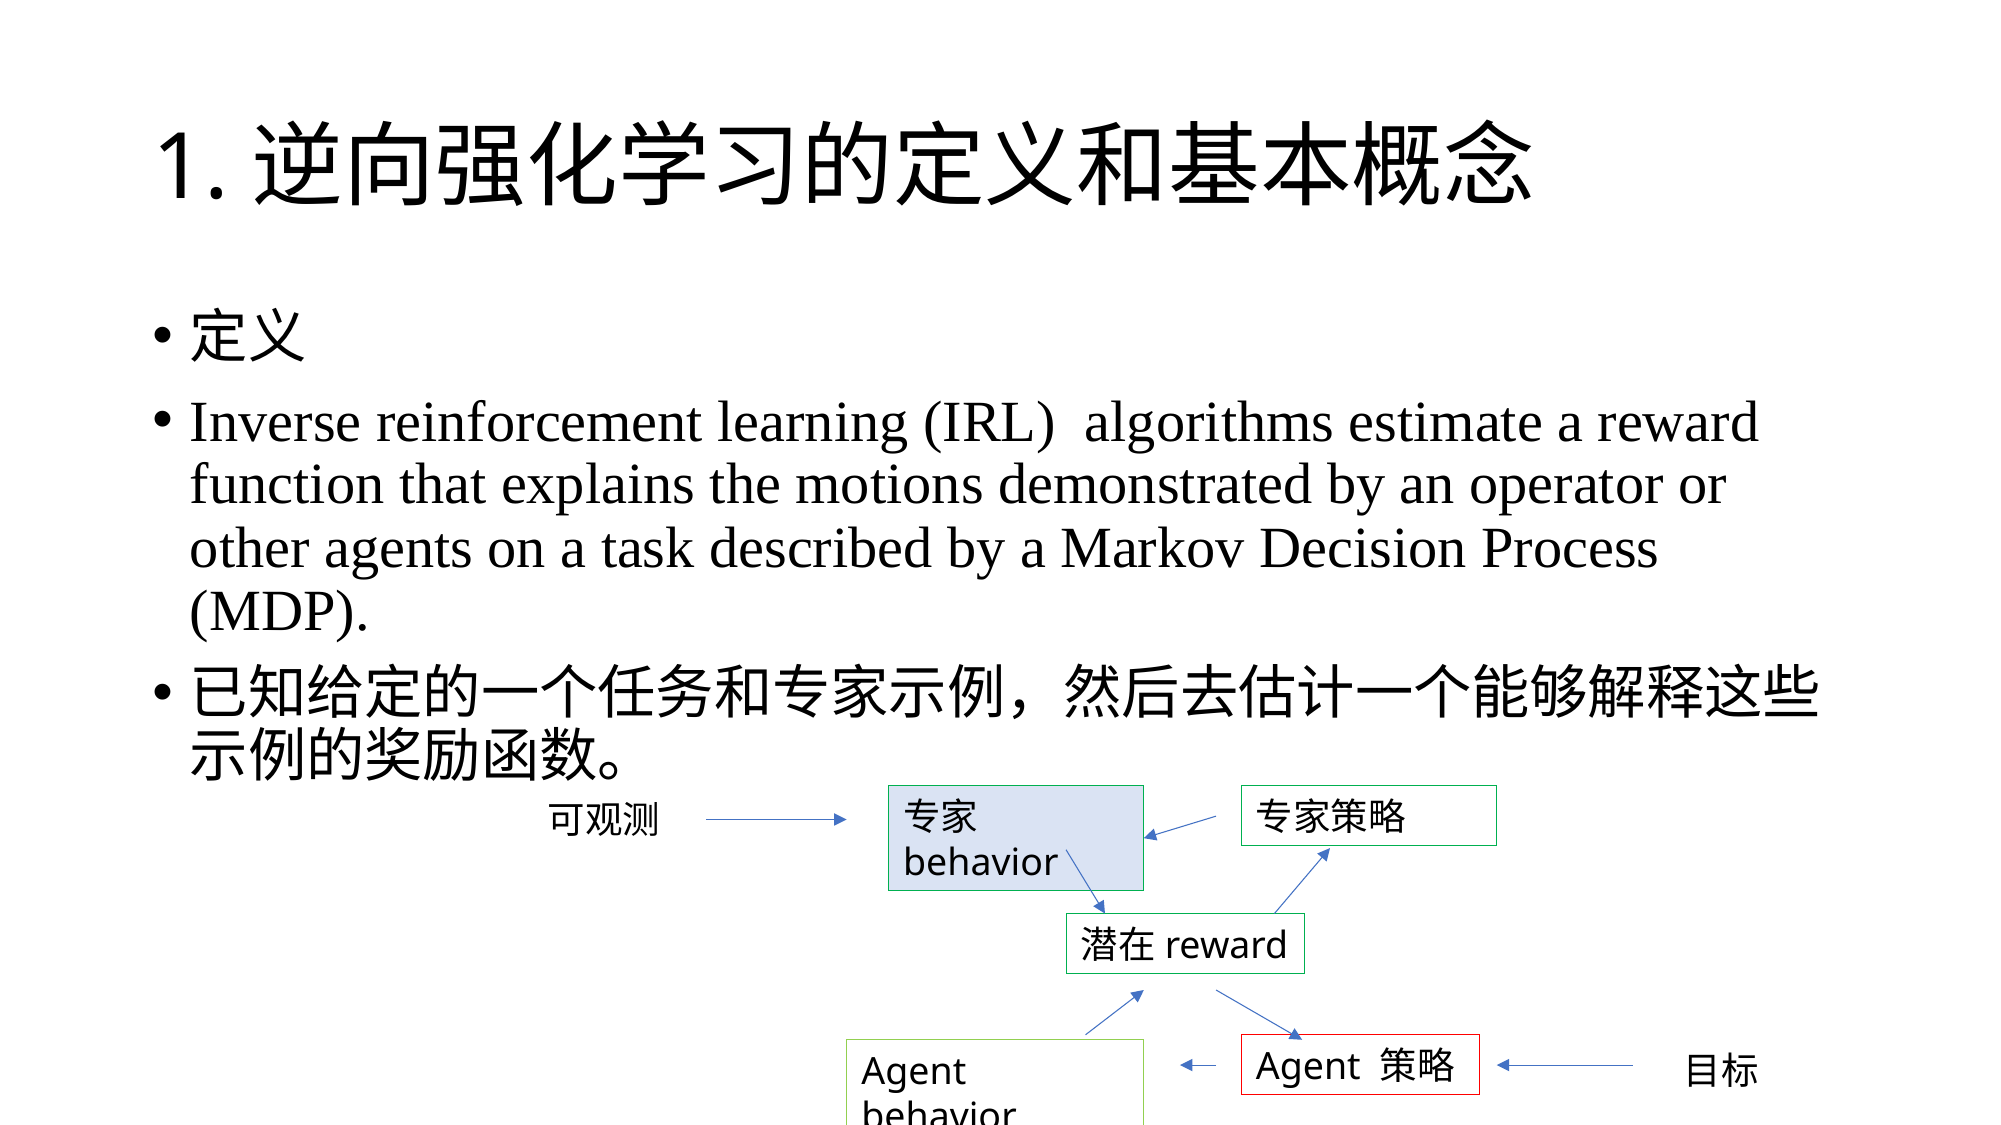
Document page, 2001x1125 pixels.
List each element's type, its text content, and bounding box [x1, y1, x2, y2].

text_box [1066, 849, 1106, 914]
text_box 可观测 [532, 789, 733, 849]
text_box 潜在reward [1066, 913, 1305, 974]
title 1.逆向强化学习的定义和基本概念 [137, 59, 1863, 278]
text_box Agent behavior [846, 1039, 1144, 1125]
text_box Agent 策略 [1241, 1034, 1480, 1095]
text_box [1216, 989, 1303, 1040]
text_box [1085, 989, 1144, 1035]
list 定义 Inverse reinforcement learning (IRL) algorithms estimate a reward function that explains the motions demonstrated by an operator or other agents on a task described by a Markov Decision Process (MDP). 已知给定的一个任务和专家示例，然后去估计一个能够解释这些示例的奖励函数。 [137, 299, 1863, 1014]
text_box 专家策略 [1241, 785, 1497, 846]
text_box 目标 [1668, 1039, 1797, 1100]
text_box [1274, 847, 1331, 914]
text_box 专家behavior [888, 785, 1144, 891]
